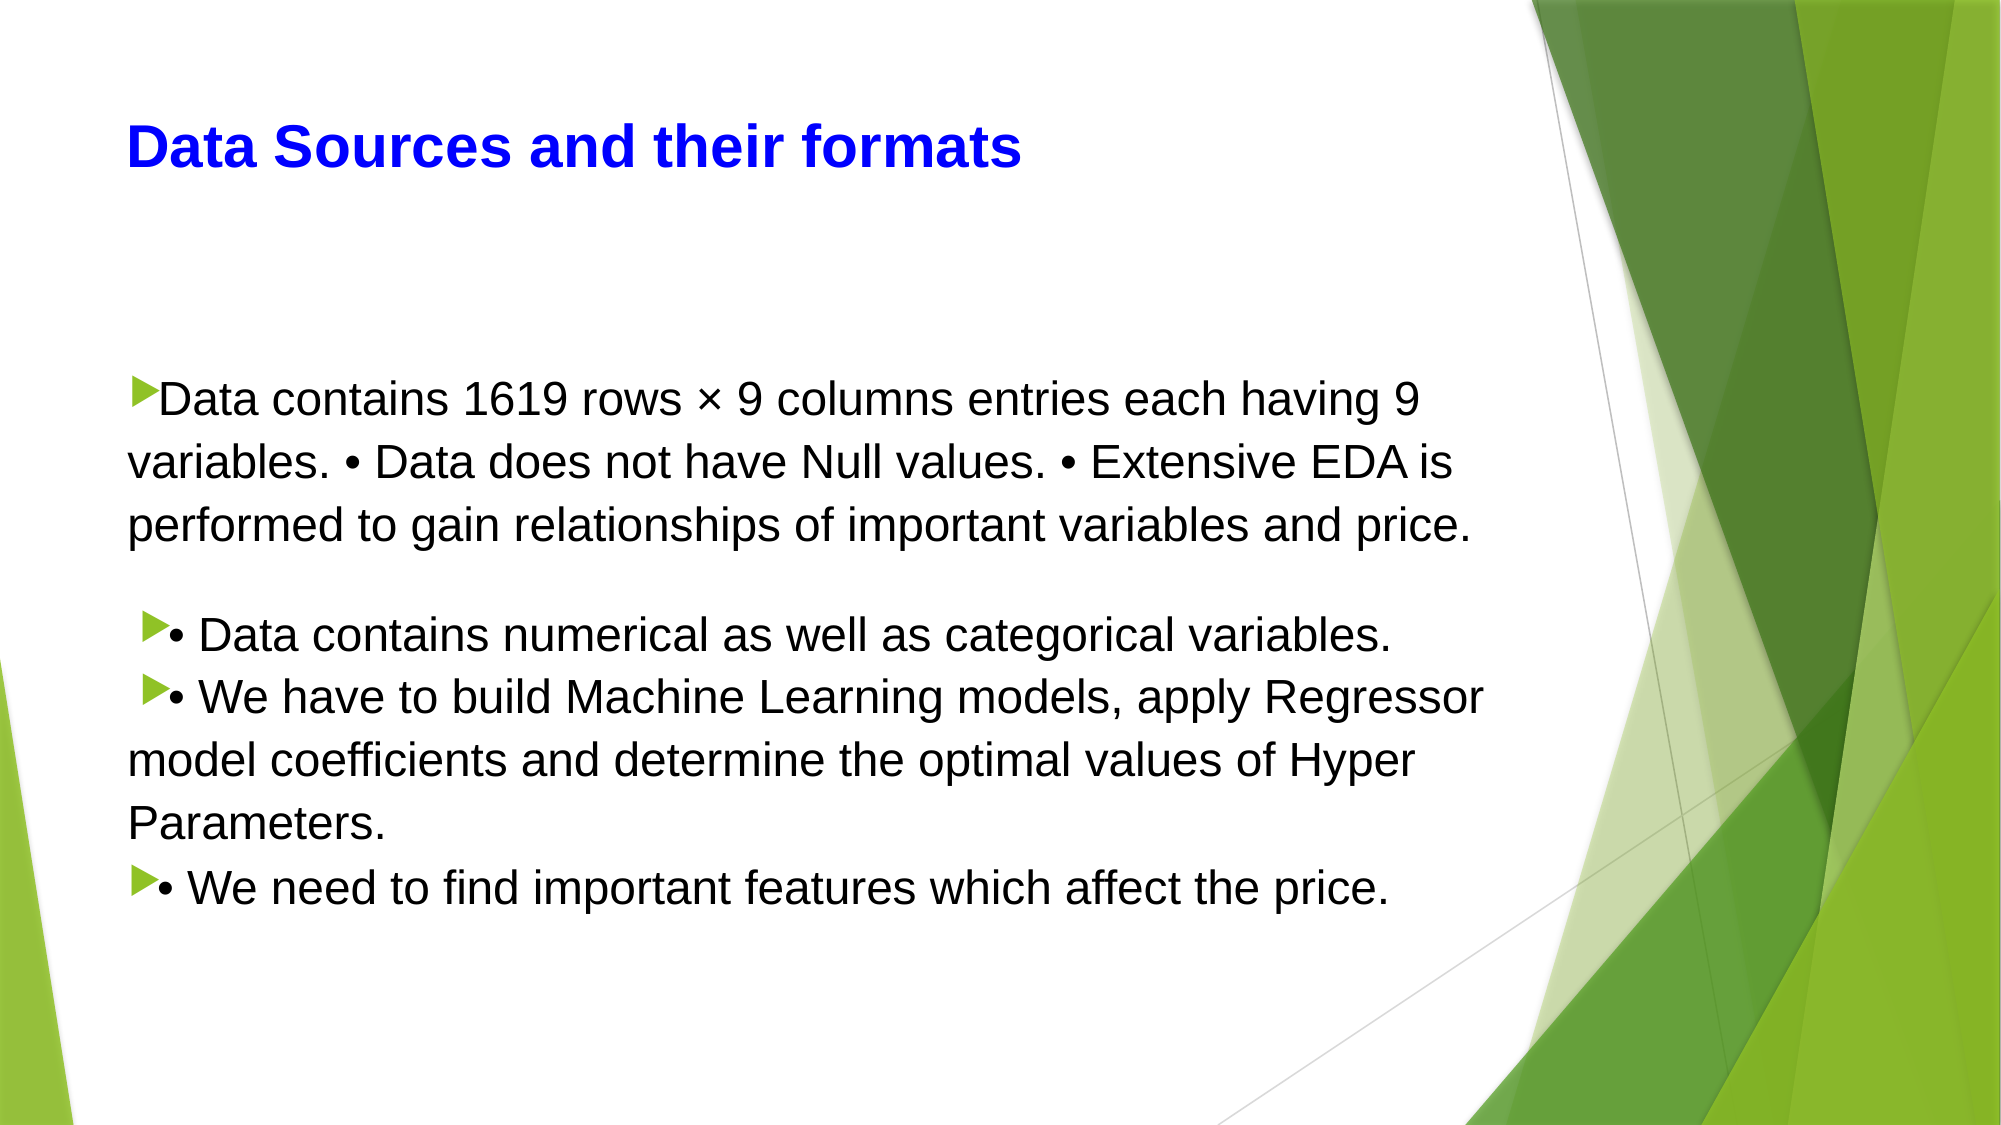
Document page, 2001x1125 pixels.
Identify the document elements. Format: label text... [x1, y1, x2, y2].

title Data Sources and their formats [111, 99, 1522, 317]
list Data contains 1619 rows × 9 columns entries each having 9 variables. • Data does not have Null values. • Extensive EDA is performed to gain relationships of important variables and price. • Data contains numerical as well as categorical variables. • We have to build Machine Learning models, apply Regressor model coefficients and determine the optimal values of Hyper Parameters. • We need to find important features which affect the price. [111, 354, 1522, 992]
